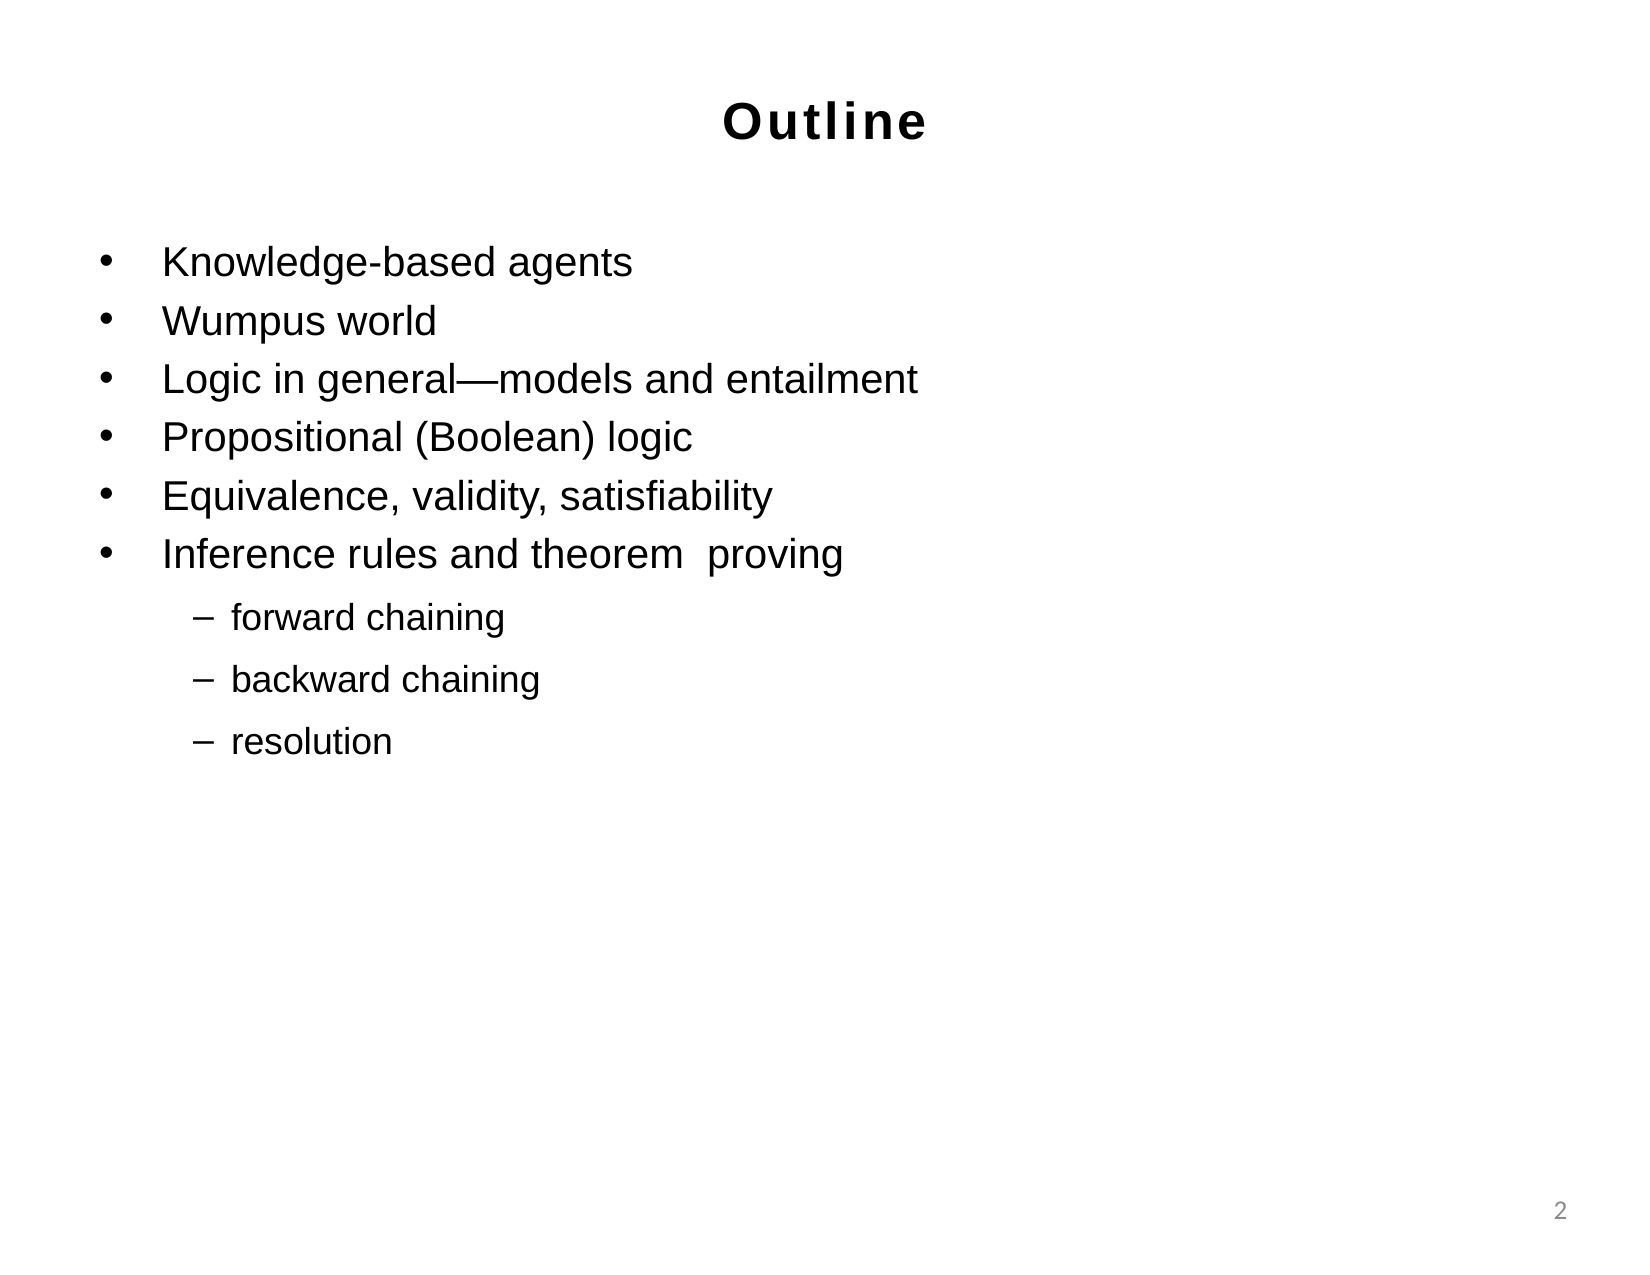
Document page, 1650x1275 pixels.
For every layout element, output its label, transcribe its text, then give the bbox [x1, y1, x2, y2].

list Knowledge-based agents Wumpus world Logic in general—models and entailment Propositional (Boolean) logic Equivalence, validity, satisfiability Inference rules and theorem proving forward chaining backward chaining resolution [82, 226, 1568, 1139]
title Outline [82, 18, 1568, 226]
slide_number 2 [1182, 845, 1568, 1275]
